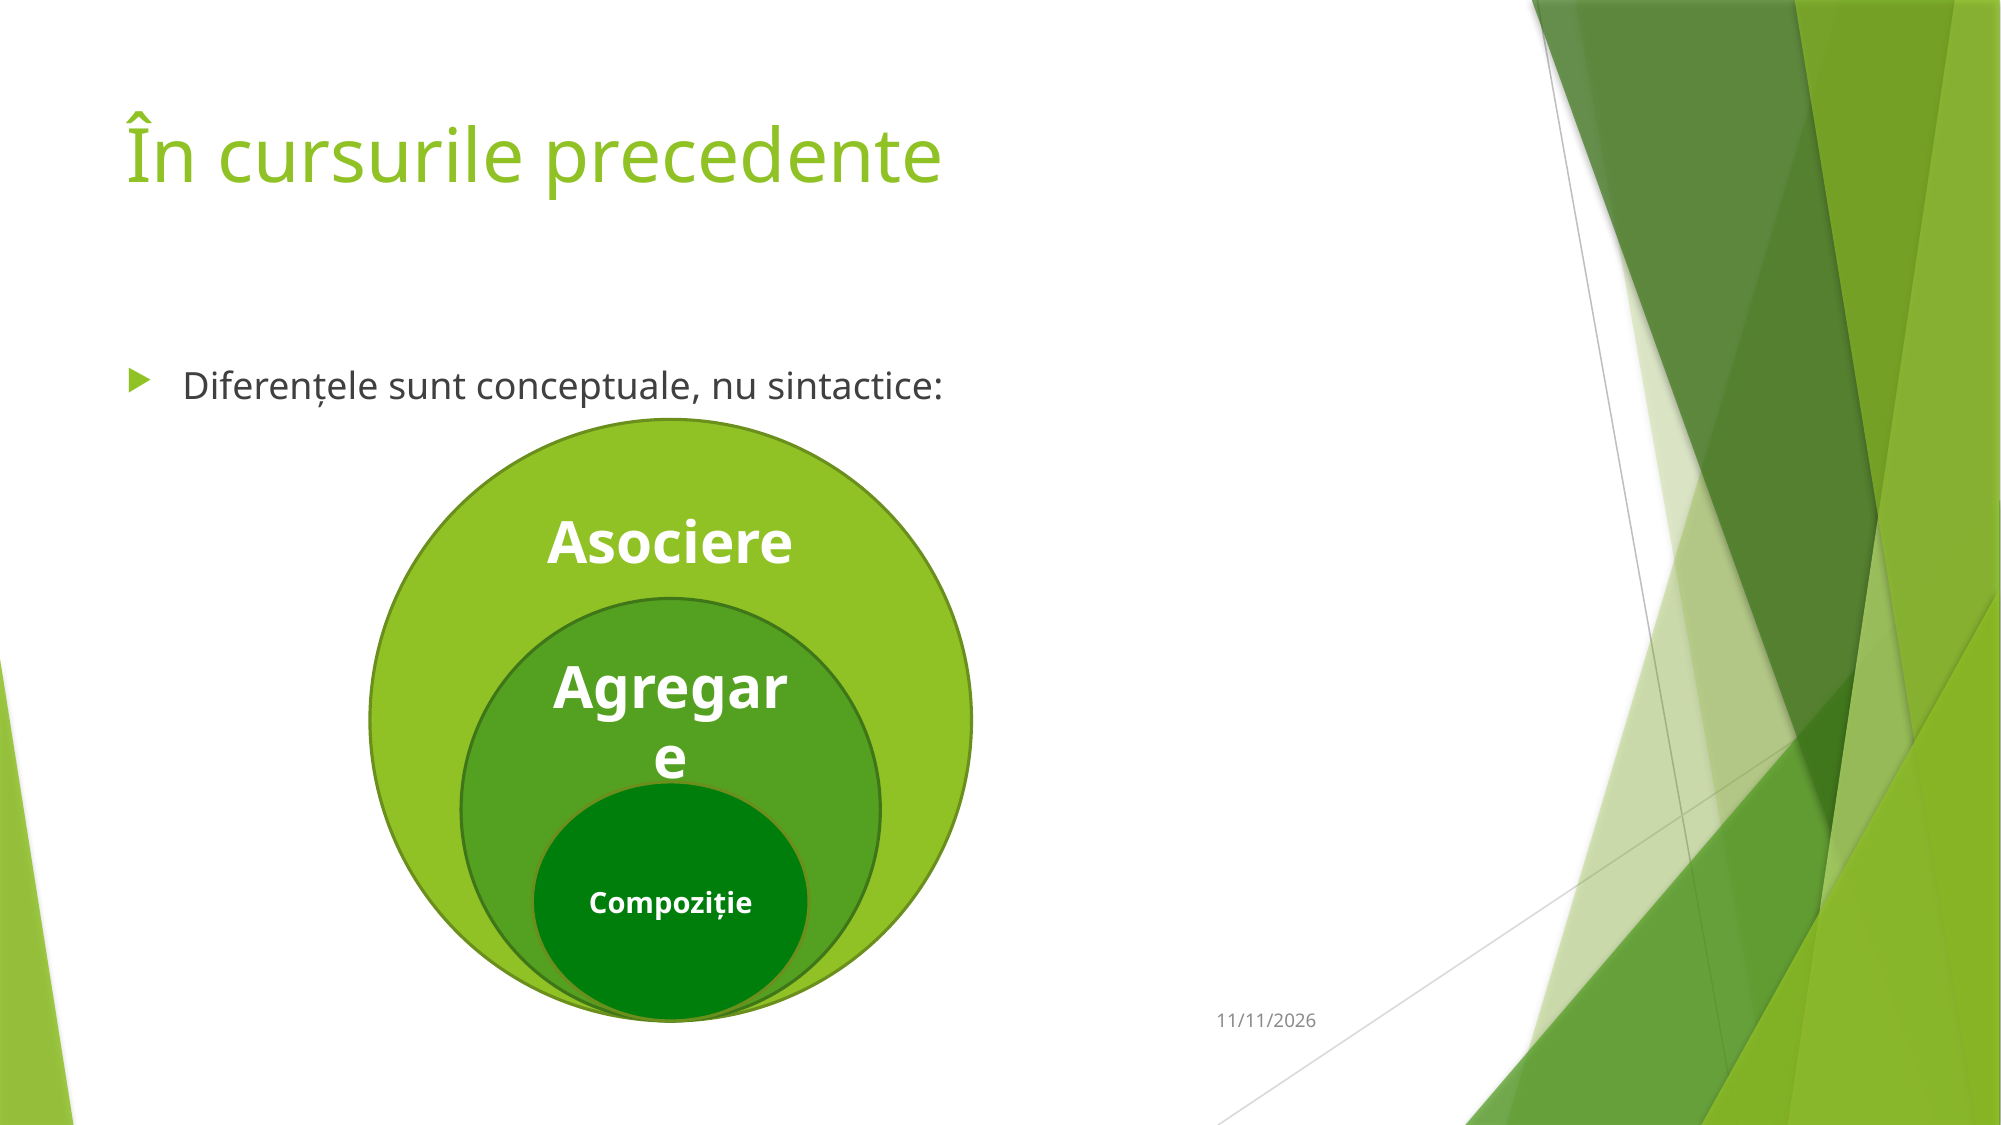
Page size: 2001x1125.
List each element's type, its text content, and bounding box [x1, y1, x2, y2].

text_box Agregare [459, 596, 882, 1020]
title În cursurile precedente [111, 99, 1522, 317]
list Diferențele sunt conceptuale, nu sintactice: [111, 354, 1522, 992]
slide_number 09-Mar-19 [1181, 991, 1332, 1051]
text_box Asociere [368, 417, 974, 1021]
text_box Compoziție [530, 780, 811, 1023]
